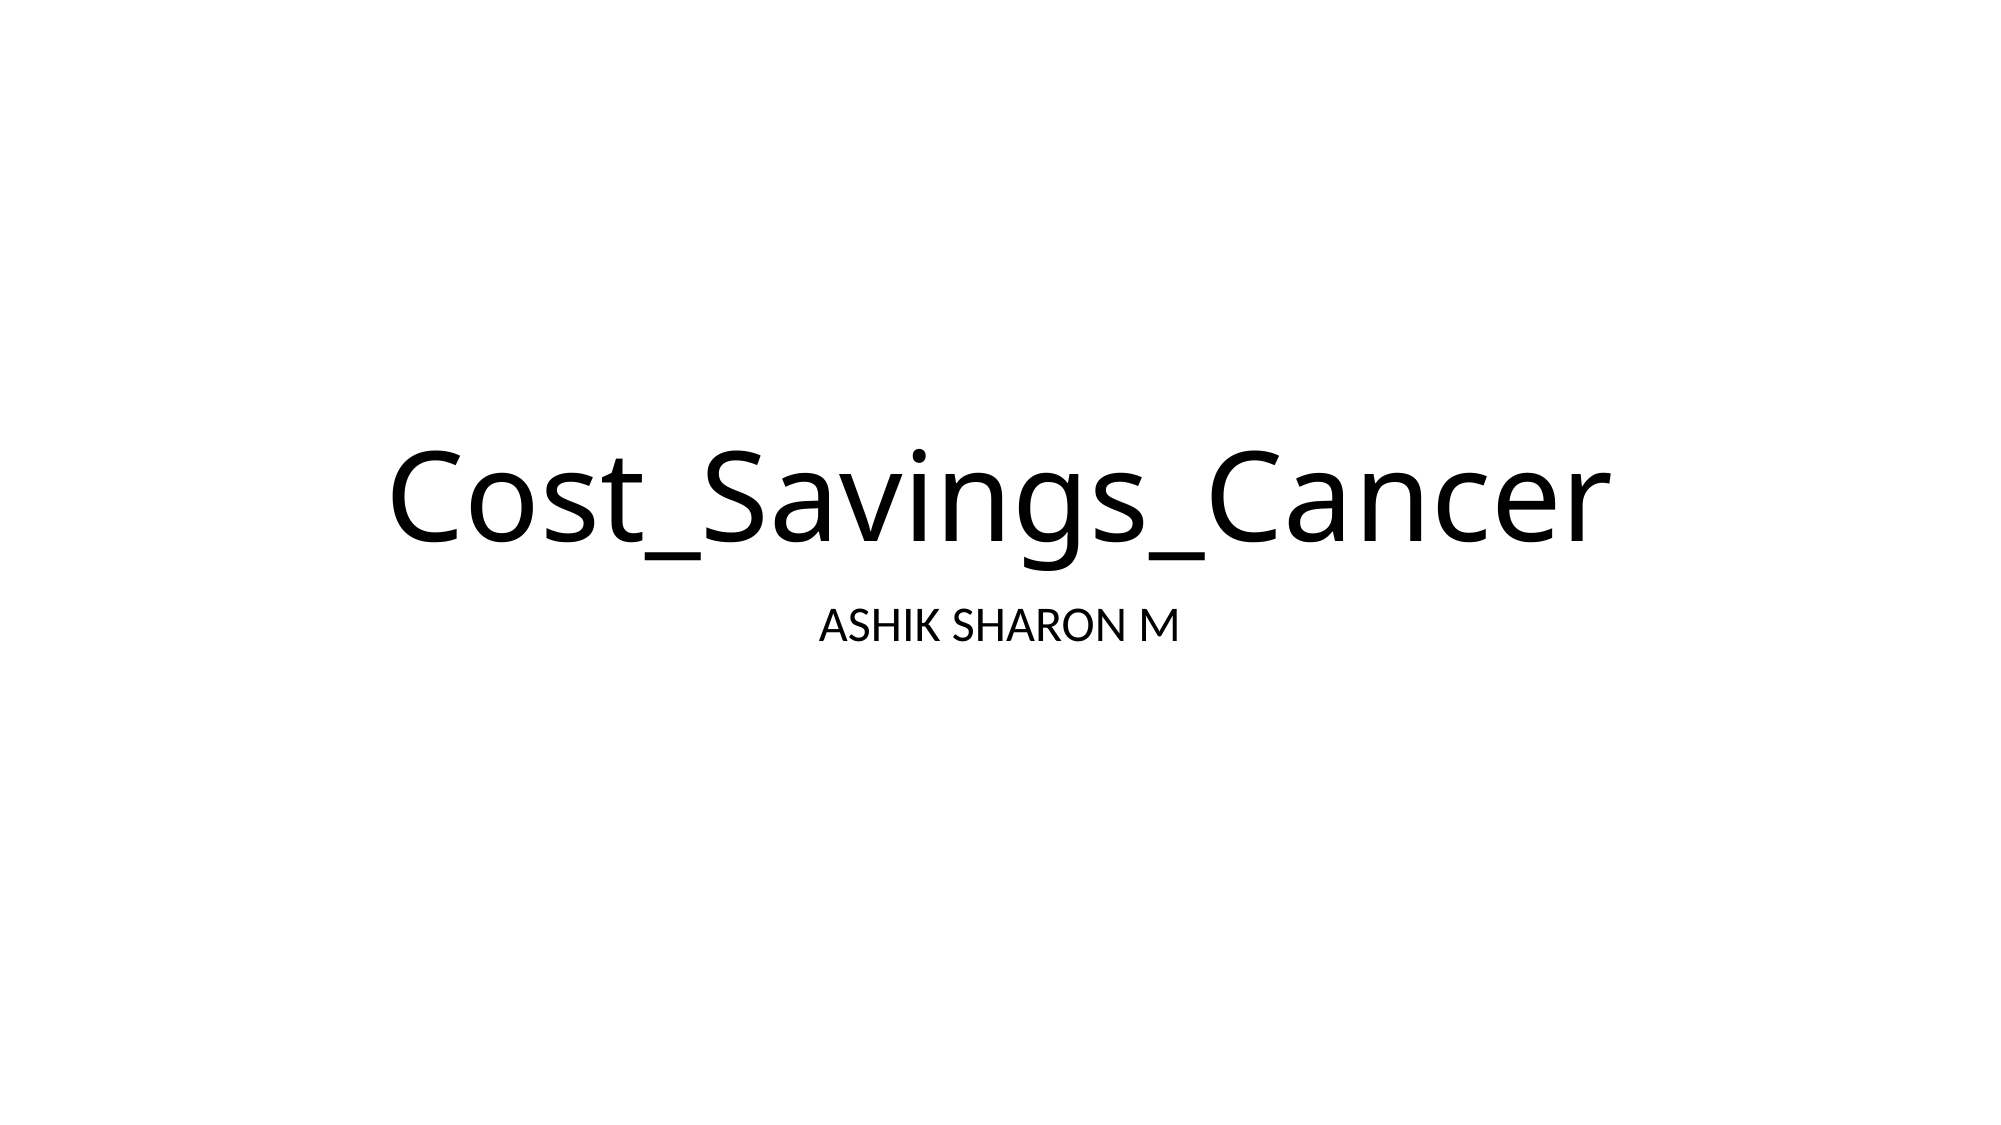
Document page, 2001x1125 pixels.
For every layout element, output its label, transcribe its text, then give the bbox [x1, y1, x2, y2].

title Cost_Savings_Cancer [249, 184, 1750, 576]
subtitle ASHIK SHARON M [249, 590, 1750, 863]
